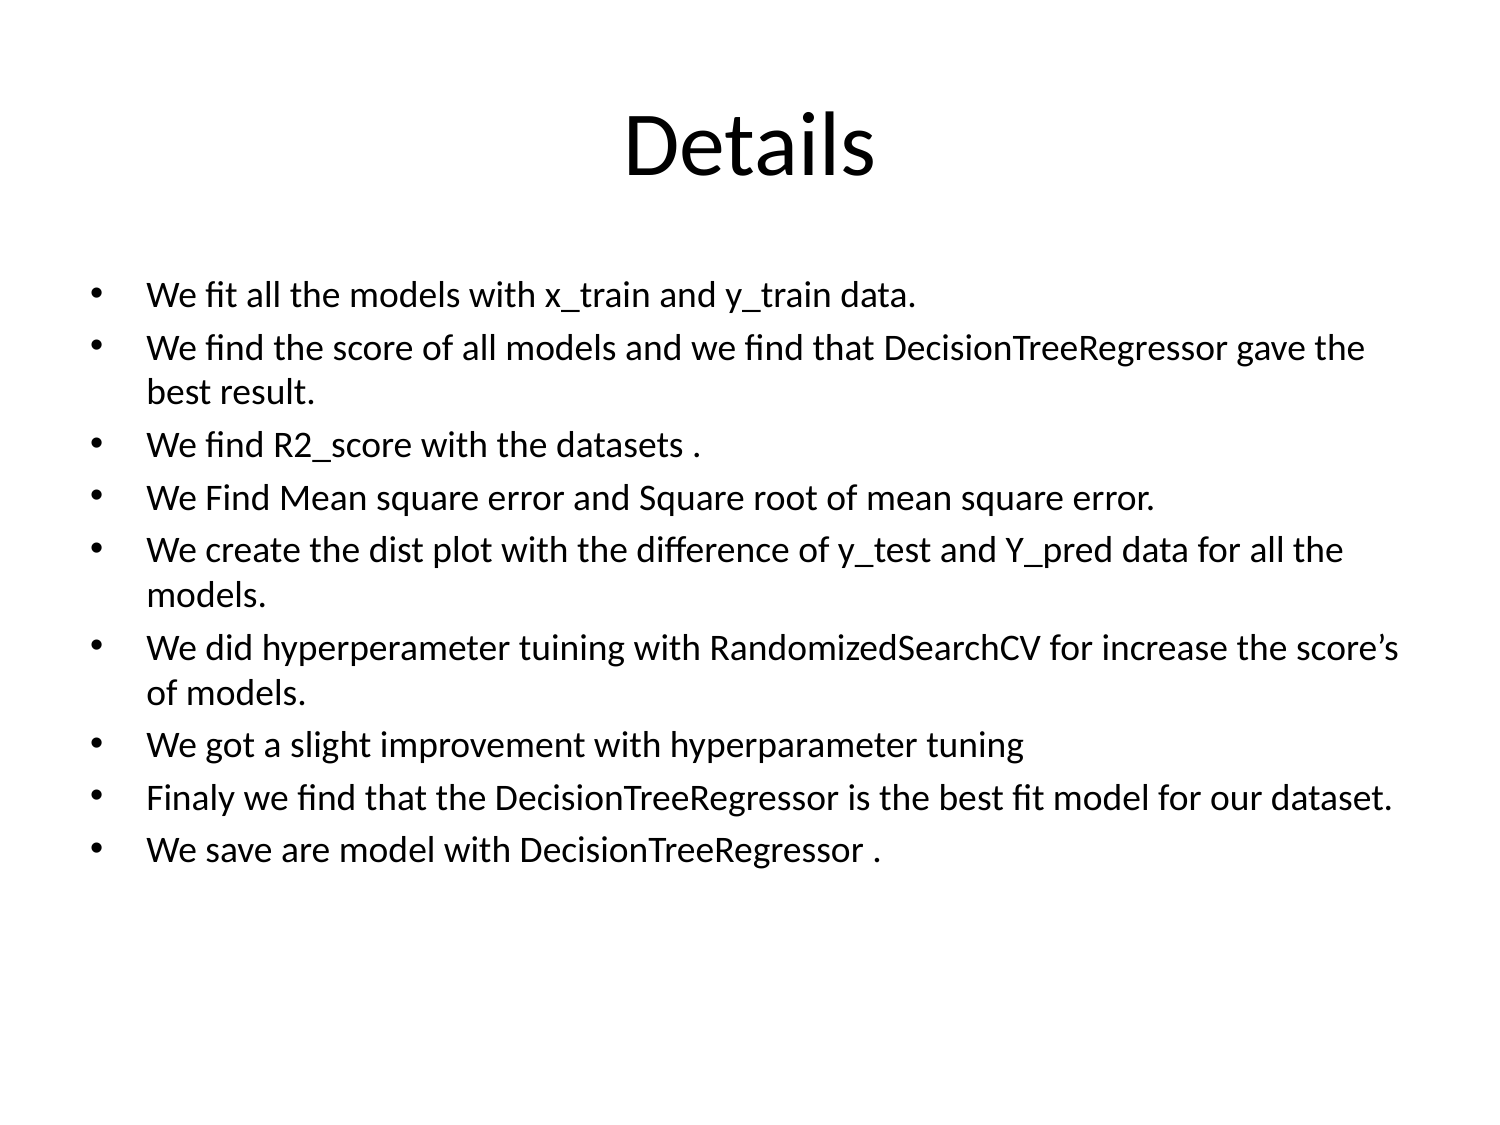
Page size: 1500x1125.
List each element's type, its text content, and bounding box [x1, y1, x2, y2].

list We fit all the models with x_train and y_train data. We find the score of all models and we find that DecisionTreeRegressor gave the best result. We find R2_score with the datasets . We Find Mean square error and Square root of mean square error. We create the dist plot with the difference of y_test and Y_pred data for all the models. We did hyperperameter tuining with RandomizedSearchCV for increase the score’s of models. We got a slight improvement with hyperparameter tuning Finaly we find that the DecisionTreeRegressor is the best fit model for our dataset. We save are model with DecisionTreeRegressor . [75, 262, 1425, 1005]
title Details [75, 45, 1425, 233]
